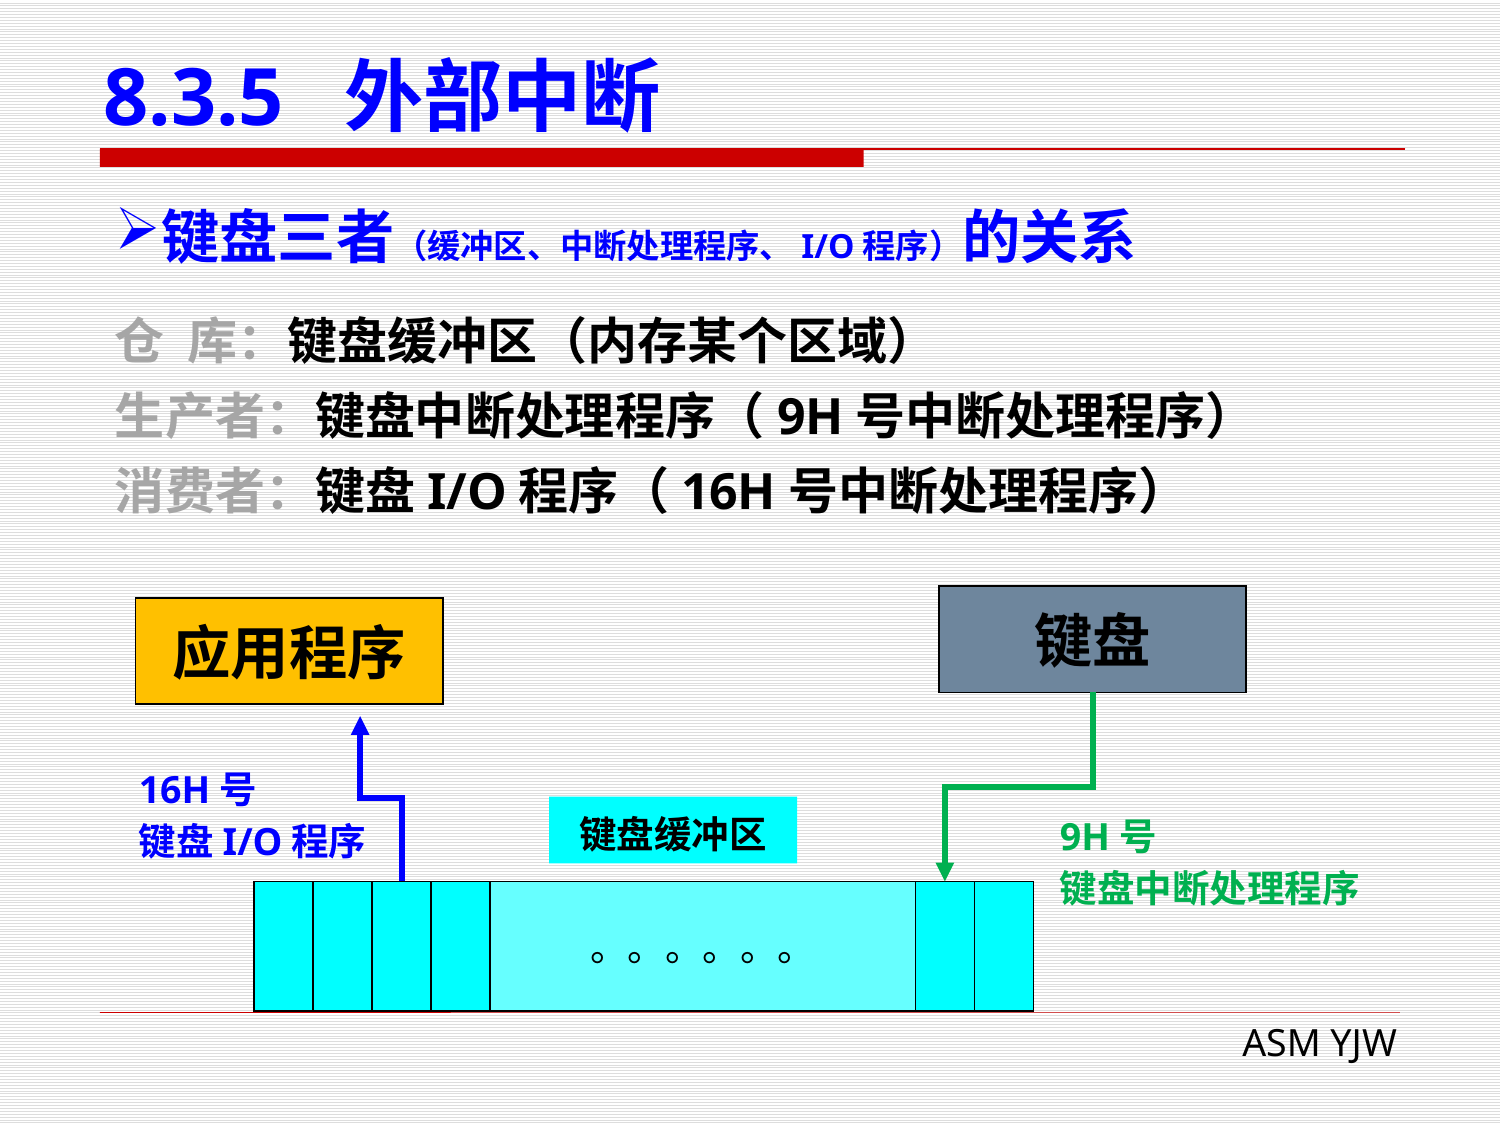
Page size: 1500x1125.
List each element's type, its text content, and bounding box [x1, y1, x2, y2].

text_box [372, 881, 430, 1012]
text_box 16H号 键盘I/O程序 [123, 751, 408, 871]
text_box [312, 881, 372, 1012]
text_box 仓 库：键盘缓冲区（内存某个区域） 生产者：键盘中断处理程序（9H号中断处理程序） 消费者：键盘I/O程序（16H号中断处理程序） [100, 286, 1400, 527]
text_box 。。。。。。 [490, 881, 915, 1012]
text_box 键盘缓冲区 [549, 796, 798, 864]
text_box [253, 881, 312, 1012]
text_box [297, 777, 464, 820]
text_box [915, 881, 974, 1012]
text_box [974, 881, 1034, 1012]
text_box 应用程序 [135, 597, 443, 704]
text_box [924, 712, 1114, 861]
text_box 键盘 [939, 586, 1247, 693]
text_box 键盘三者（缓冲区、中断处理程序、I/O程序）的关系 [100, 193, 1400, 278]
text_box 9H号 键盘中断处理程序 [1045, 798, 1424, 918]
text_box [430, 881, 490, 1012]
title 8.3.5 外部中断 [88, 42, 1448, 149]
